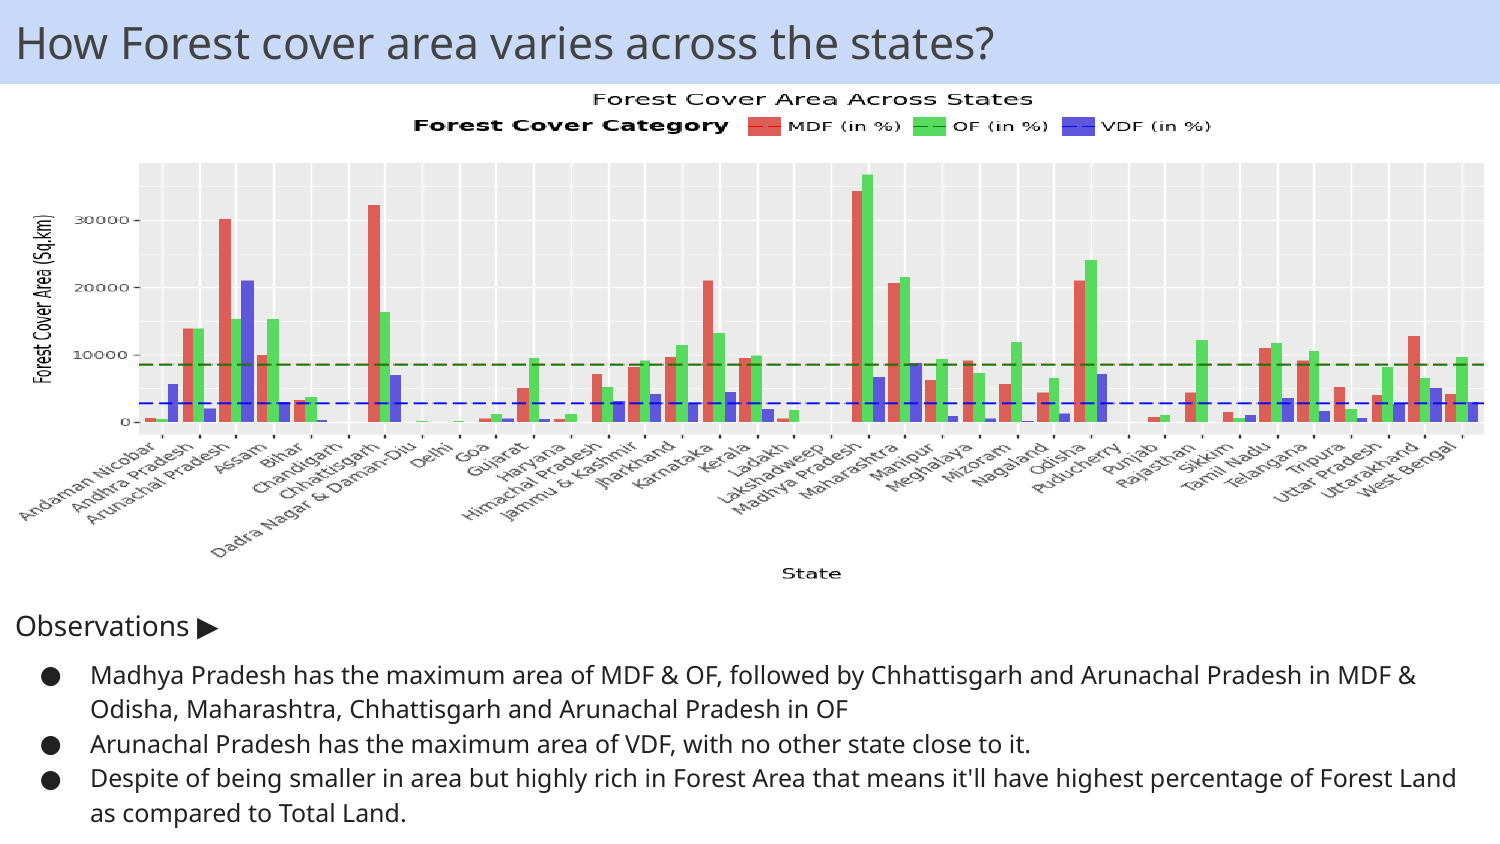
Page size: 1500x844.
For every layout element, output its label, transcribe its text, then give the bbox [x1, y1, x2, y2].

title How Forest cover area varies across the states? [0, 0, 1500, 84]
text_box Observations ▶ Madhya Pradesh has the maximum area of MDF & OF, followed by Chhattisgarh and Arunachal Pradesh in MDF & Odisha, Maharashtra, Chhattisgarh and Arunachal Pradesh in OF Arunachal Pradesh has the maximum area of VDF, with no other state close to it. Despite of being smaller in area but highly rich in Forest Area that means it'll have highest percentage of Forest Land as compared to Total Land. [0, 595, 1500, 844]
picture [0, 84, 1500, 589]
